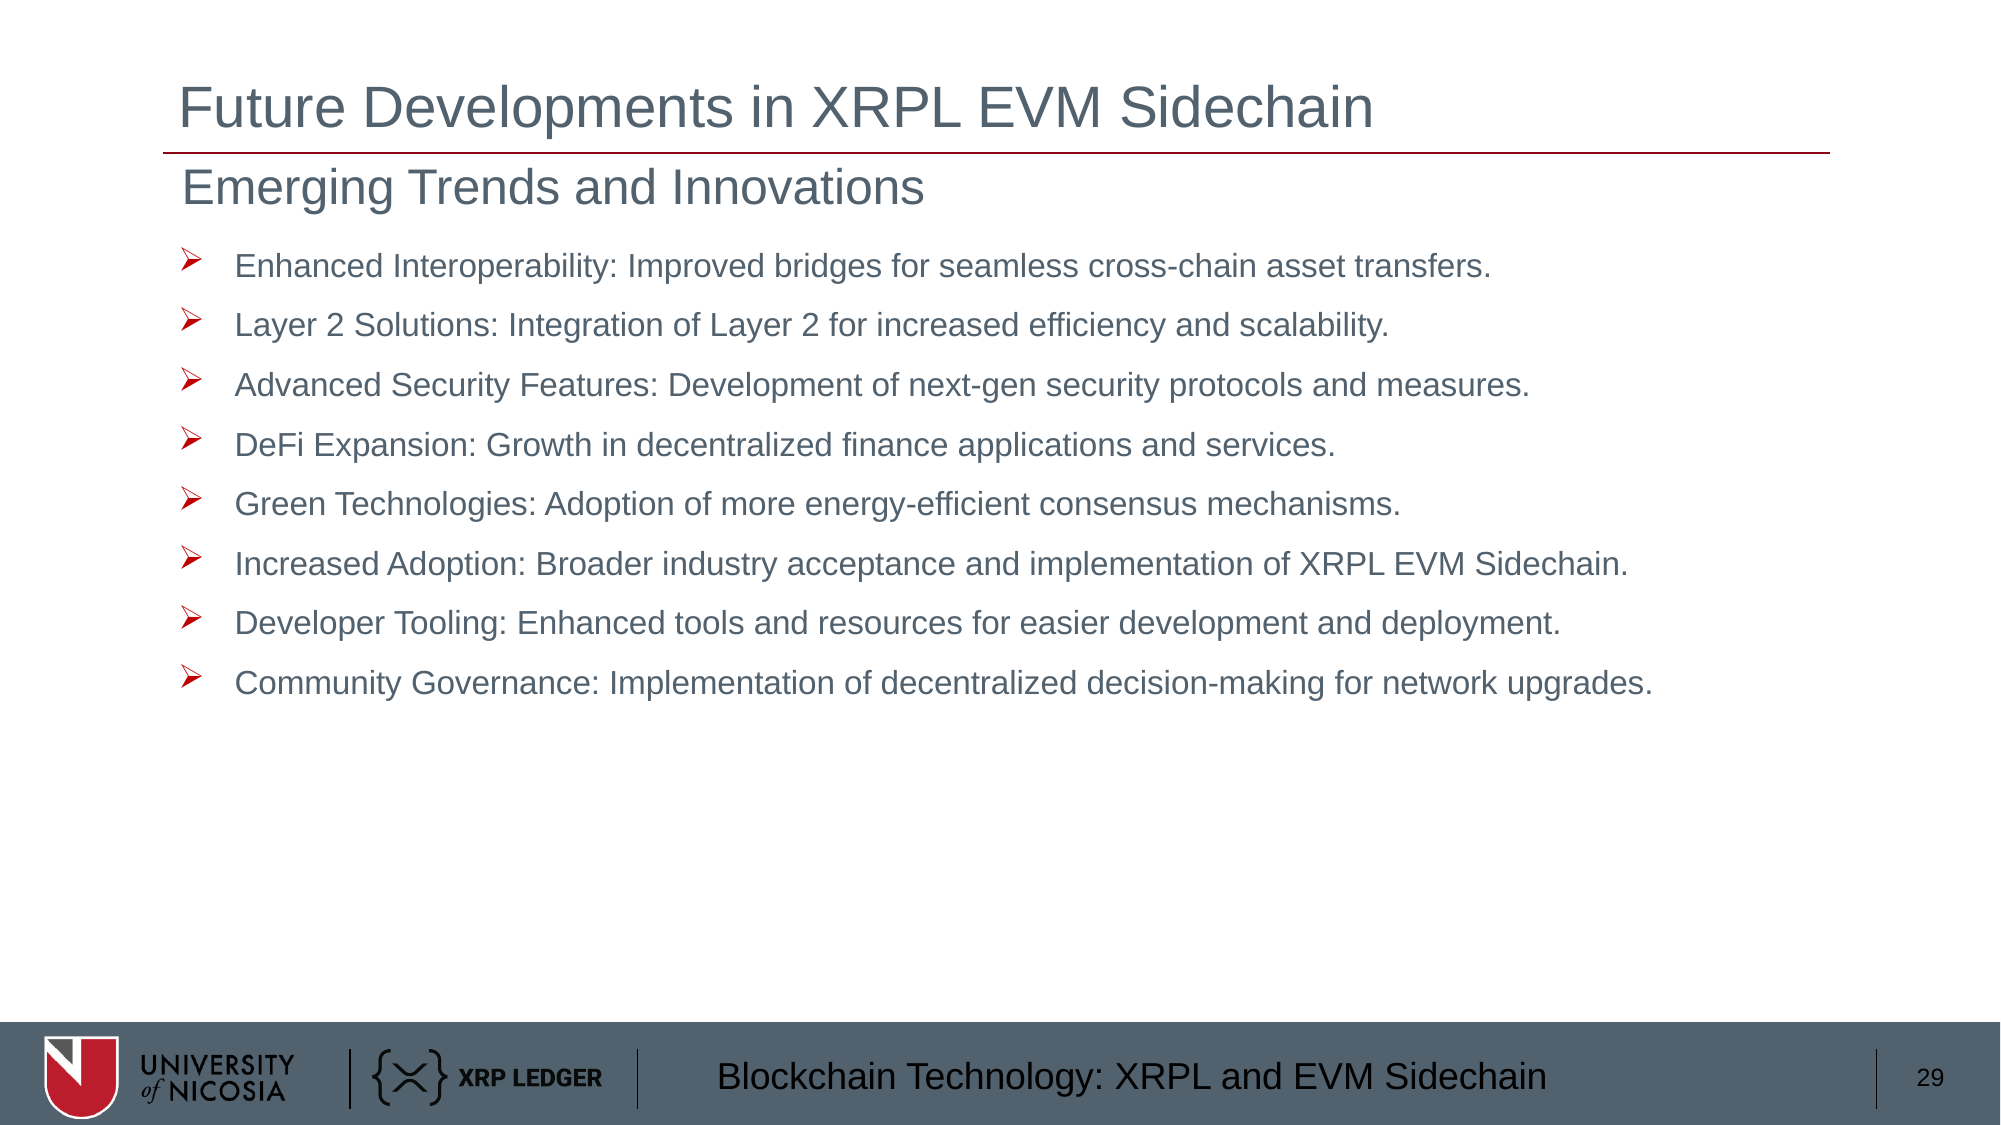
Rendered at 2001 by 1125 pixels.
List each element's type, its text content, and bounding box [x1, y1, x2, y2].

slide_number 29 [1910, 1061, 1951, 1125]
text_box Emerging Trends and Innovations [179, 153, 1138, 216]
picture [31, 1012, 307, 1125]
text_box Enhanced Interoperability: Improved bridges for seamless cross-chain asset transfers. Layer 2 Solutions: Integration of Layer 2 for increased efficiency and scalability. Advanced Security Features: Development of next-gen security protocols and measures. DeFi Expansion: Growth in decentralized finance applications and services. Green Technologies: Adoption of more energy-efficient consensus mechanisms. Increased Adoption: Broader industry acceptance and implementation of XRPL EVM Sidechain. Developer Tooling: Enhanced tools and resources for easier development and deployment. Community Governance: Implementation of decentralized decision-making for network upgrades. [176, 252, 1775, 701]
picture [371, 1048, 603, 1107]
title Future Developments in XRPL EVM Sidechain [176, 67, 1513, 252]
